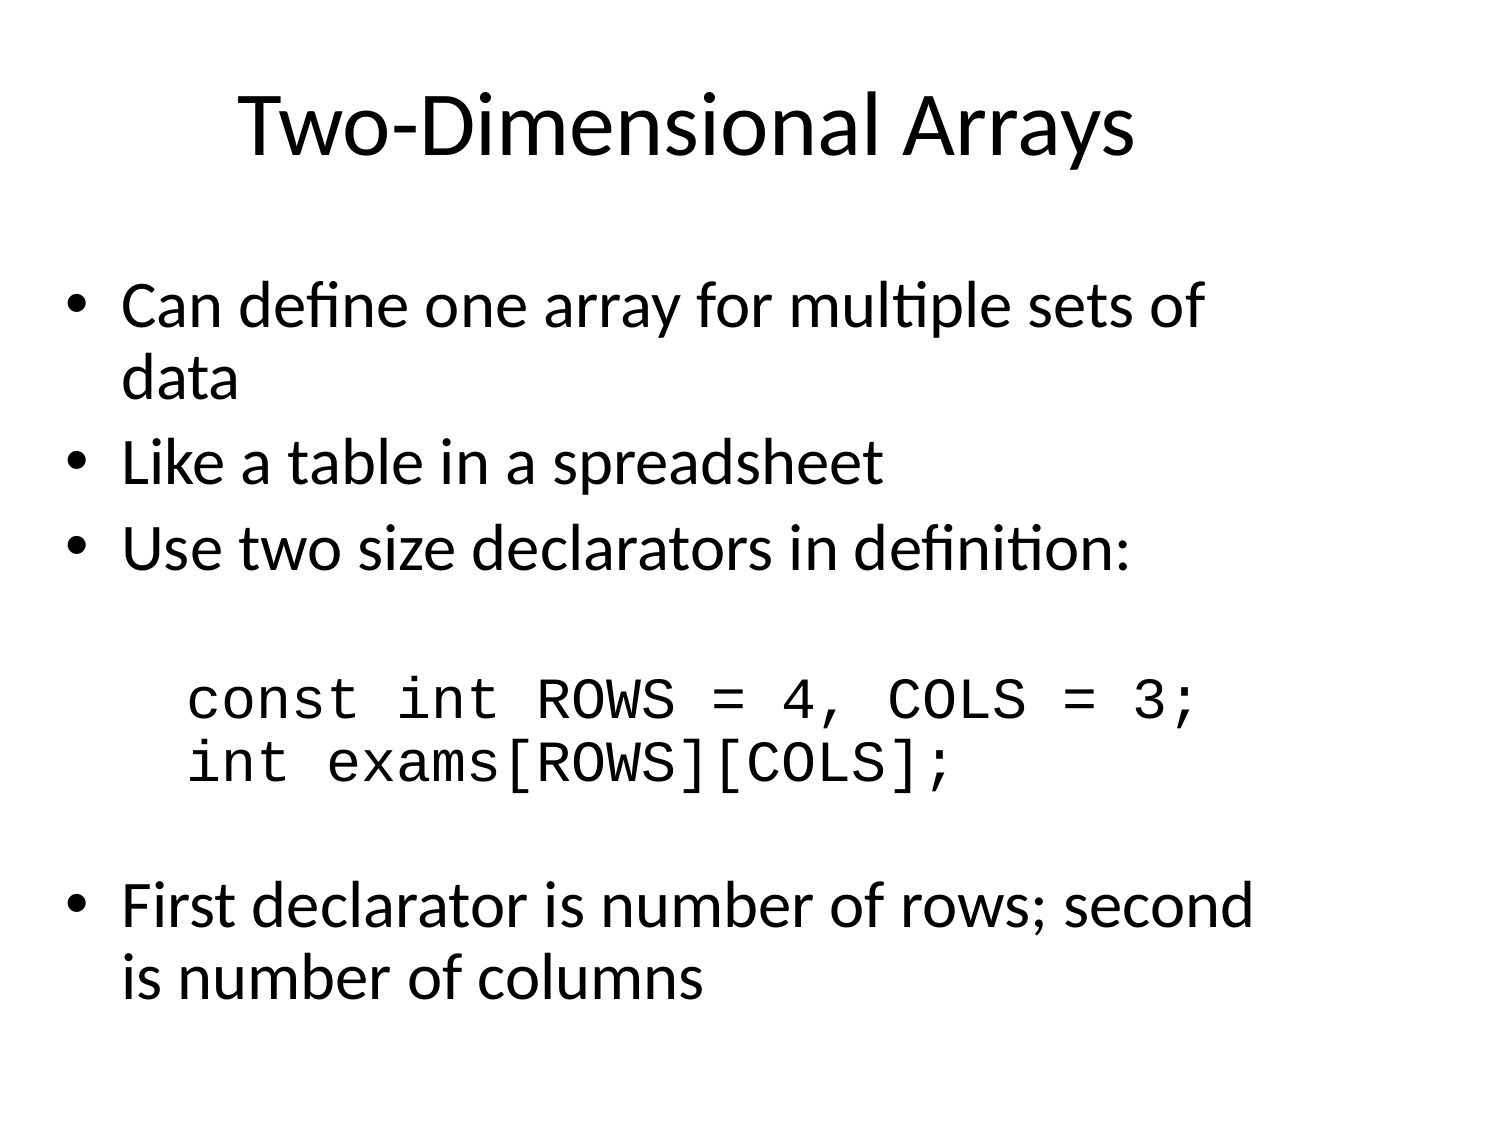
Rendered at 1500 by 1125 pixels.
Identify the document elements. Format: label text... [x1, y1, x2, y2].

list Can define one array for multiple sets of data Like a table in a spreadsheet Use two size declarators in definition: const int ROWS = 4, COLS = 3; int exams[ROWS][COLS]; First declarator is number of rows; second is number of columns [50, 262, 1325, 1100]
title Two-Dimensional Arrays [50, 24, 1325, 213]
